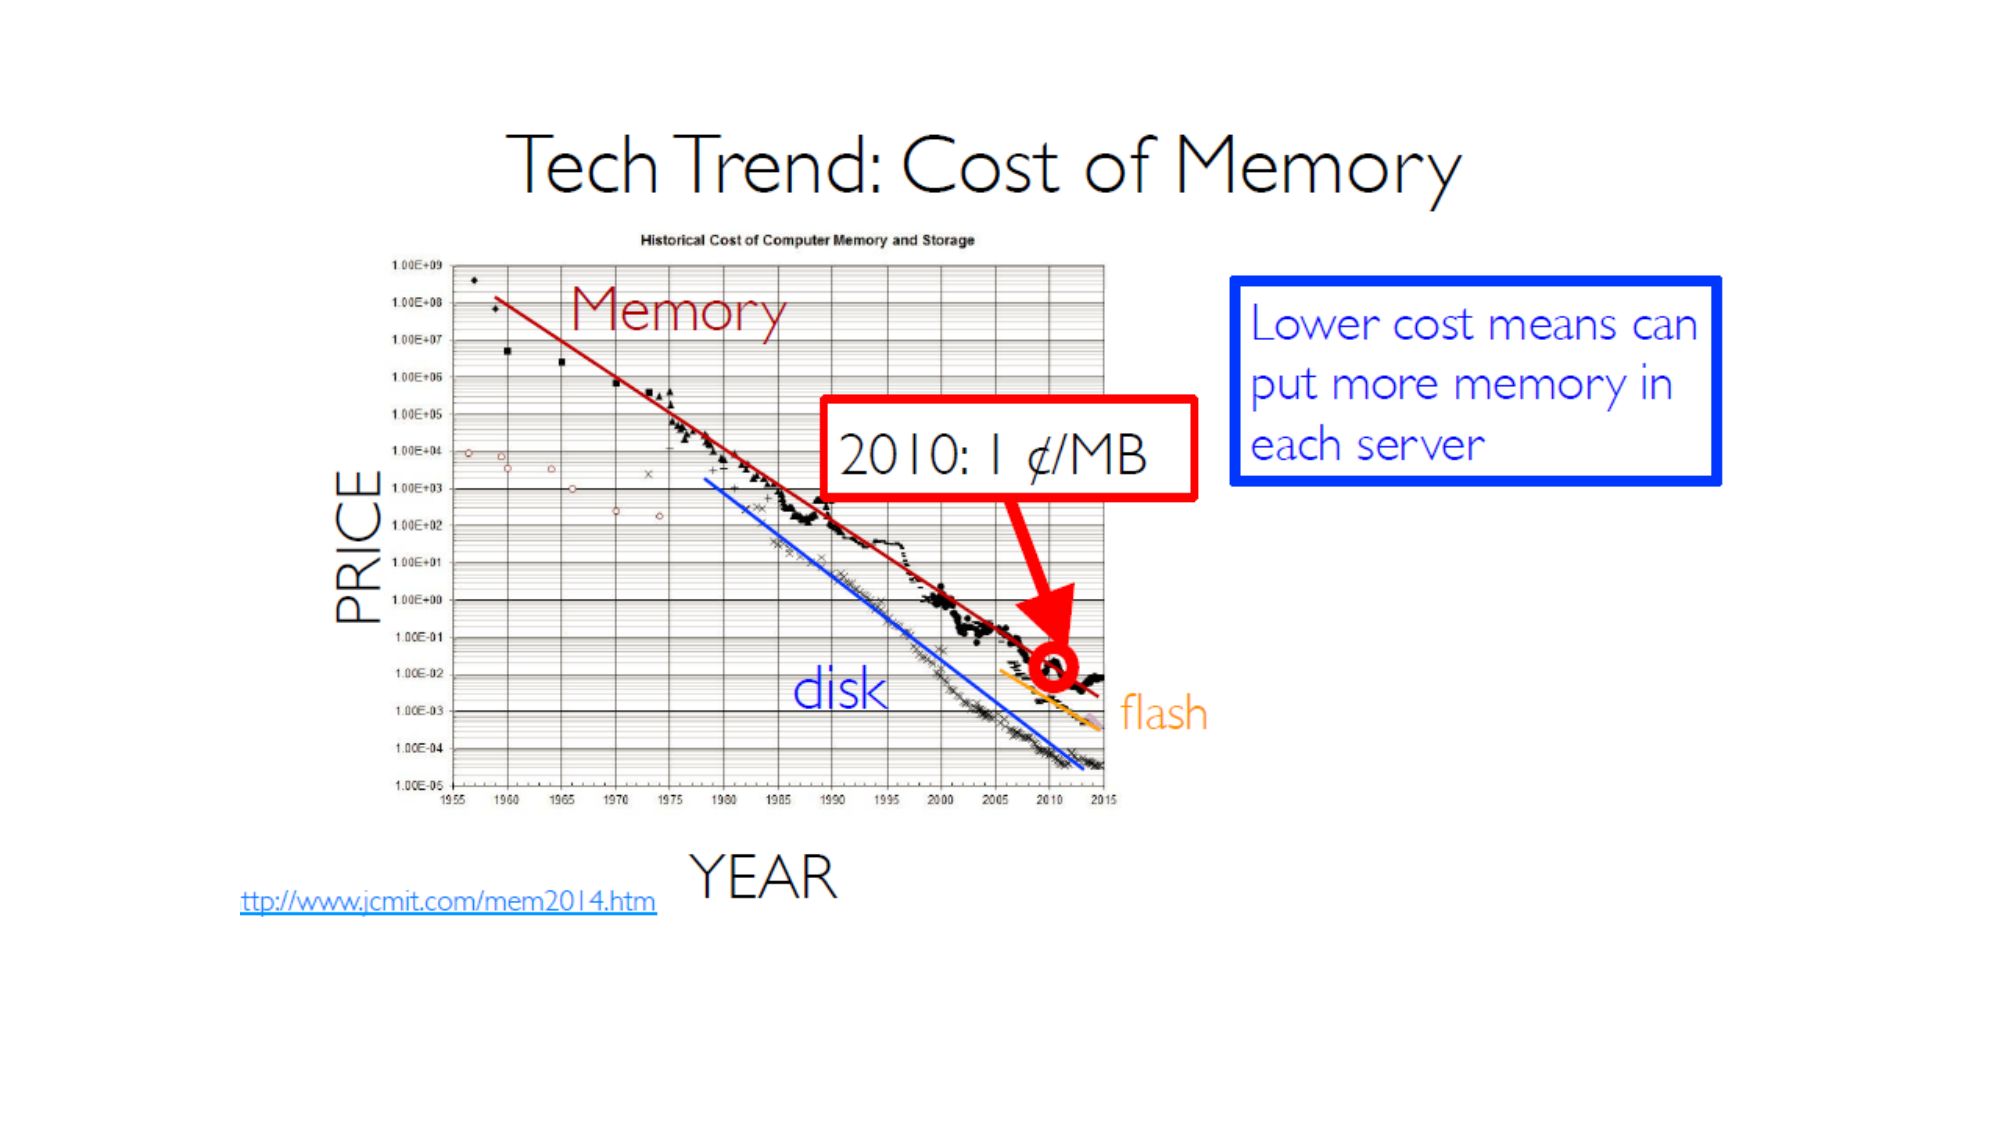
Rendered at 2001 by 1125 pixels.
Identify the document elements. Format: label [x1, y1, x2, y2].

picture [240, 99, 1760, 1025]
